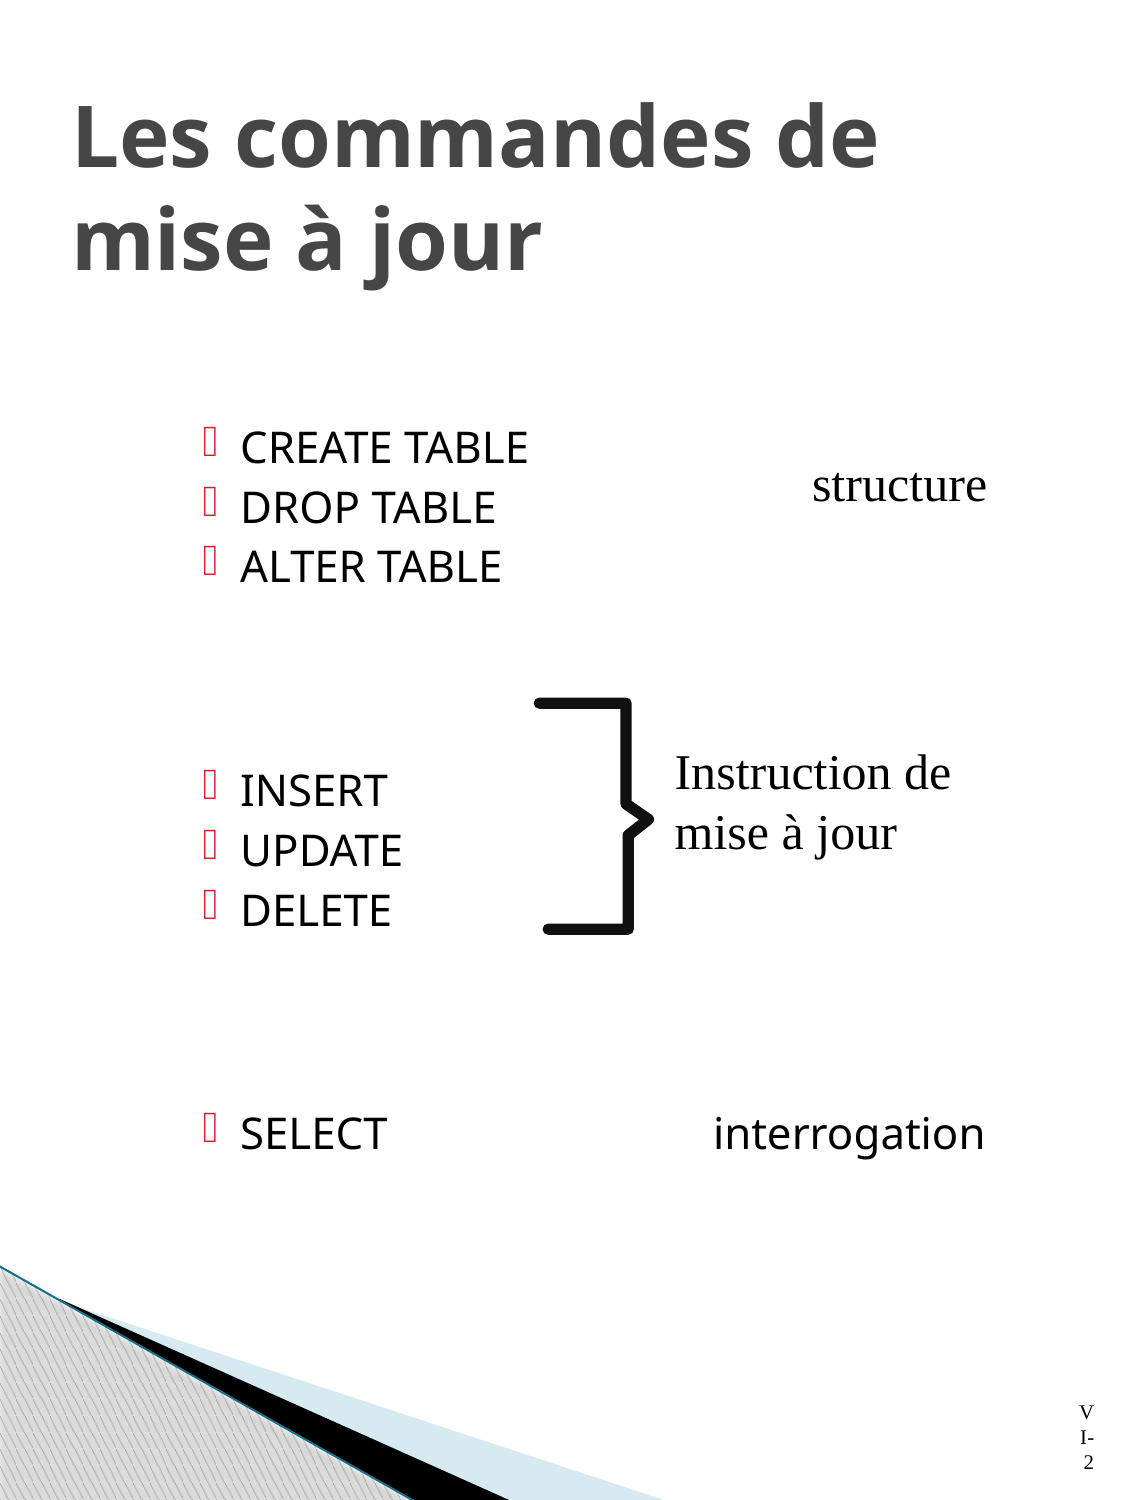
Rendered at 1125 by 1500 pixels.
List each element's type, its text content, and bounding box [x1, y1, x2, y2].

text_box Instruction de mise à jour [855, 731, 967, 867]
text_box structure [736, 444, 1003, 519]
list CREATE TABLE DROP TABLE ALTER TABLE INSERT UPDATE DELETE SELECT interrogation [84, 337, 1041, 1313]
picture [240, 399, 851, 983]
slide_number 2 [1063, 1401, 1109, 1482]
title Les commandes de mise à jour [56, 60, 1069, 310]
